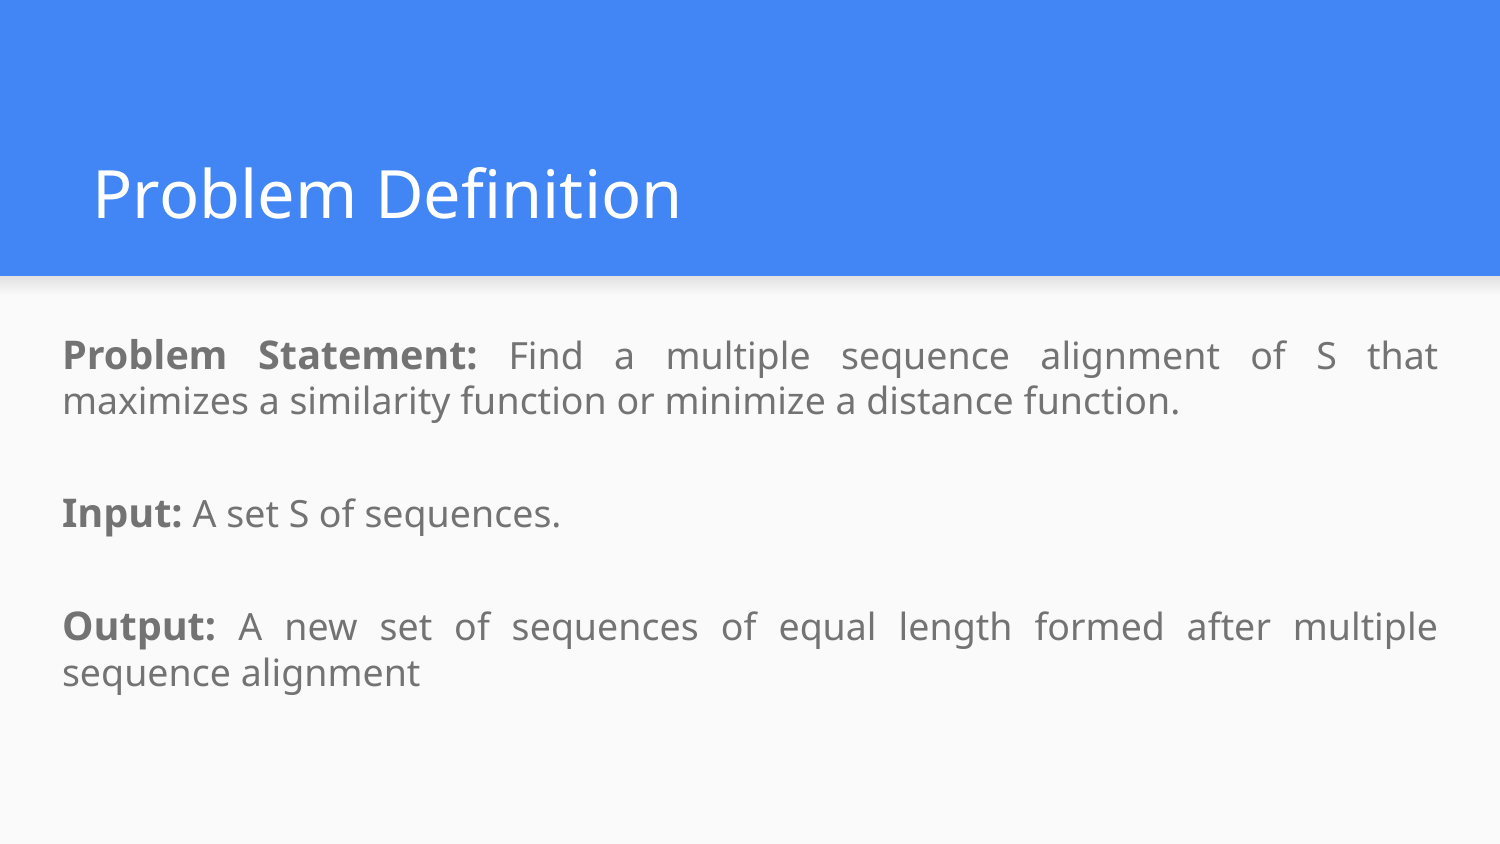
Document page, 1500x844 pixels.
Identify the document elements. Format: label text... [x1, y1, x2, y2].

list Problem Statement: Find a multiple sequence alignment of S that maximizes a similarity function or minimize a distance function. Input: A set S of sequences. Output: A new set of sequences of equal length formed after multiple sequence alignment [47, 314, 1455, 760]
title Problem Definition [77, 121, 1427, 248]
